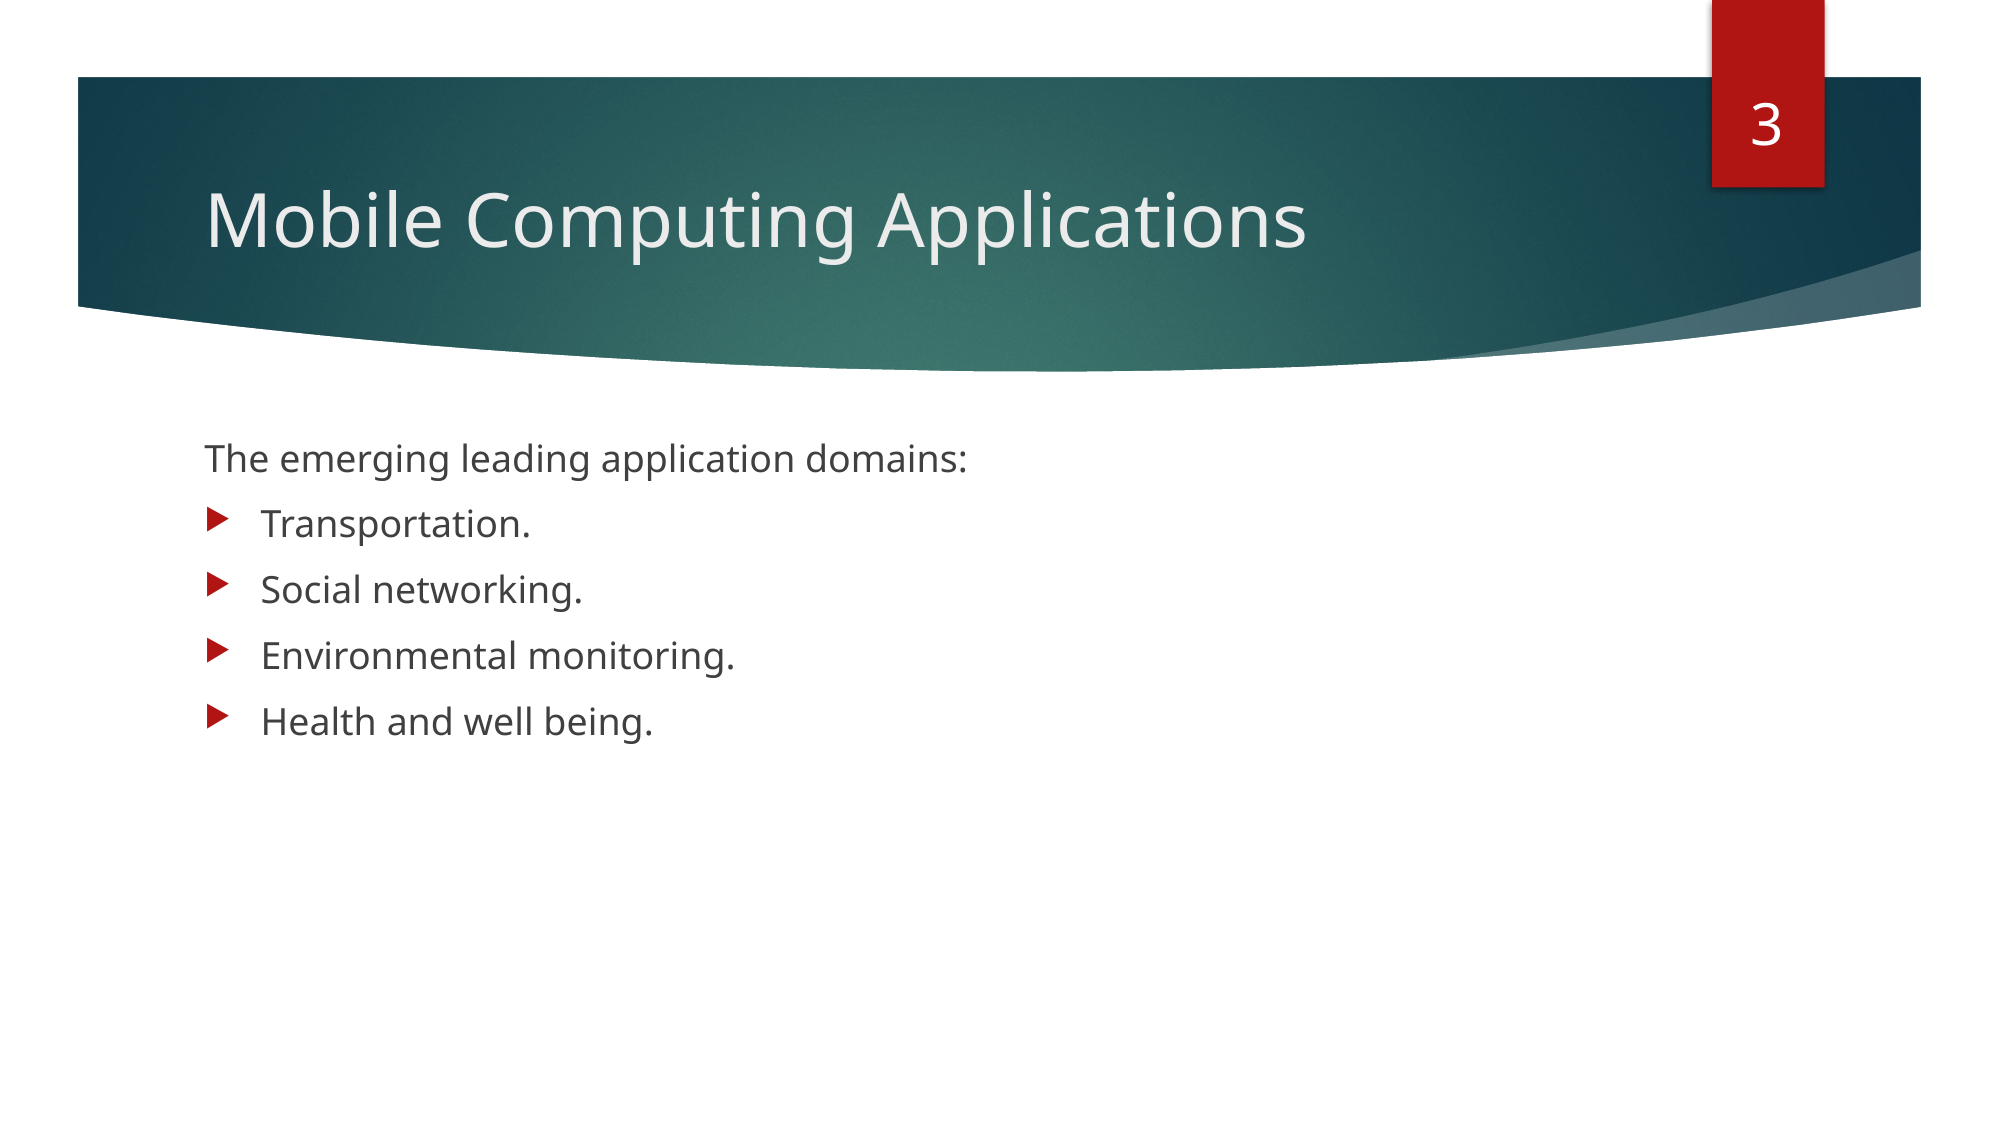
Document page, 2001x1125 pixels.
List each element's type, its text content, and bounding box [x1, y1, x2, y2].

title Mobile Computing Applications [189, 159, 1638, 276]
list The emerging leading application domains: Transportation. Social networking. Environmental monitoring. Health and well being. [189, 427, 1638, 988]
slide_number 3 [1698, 48, 1836, 175]
